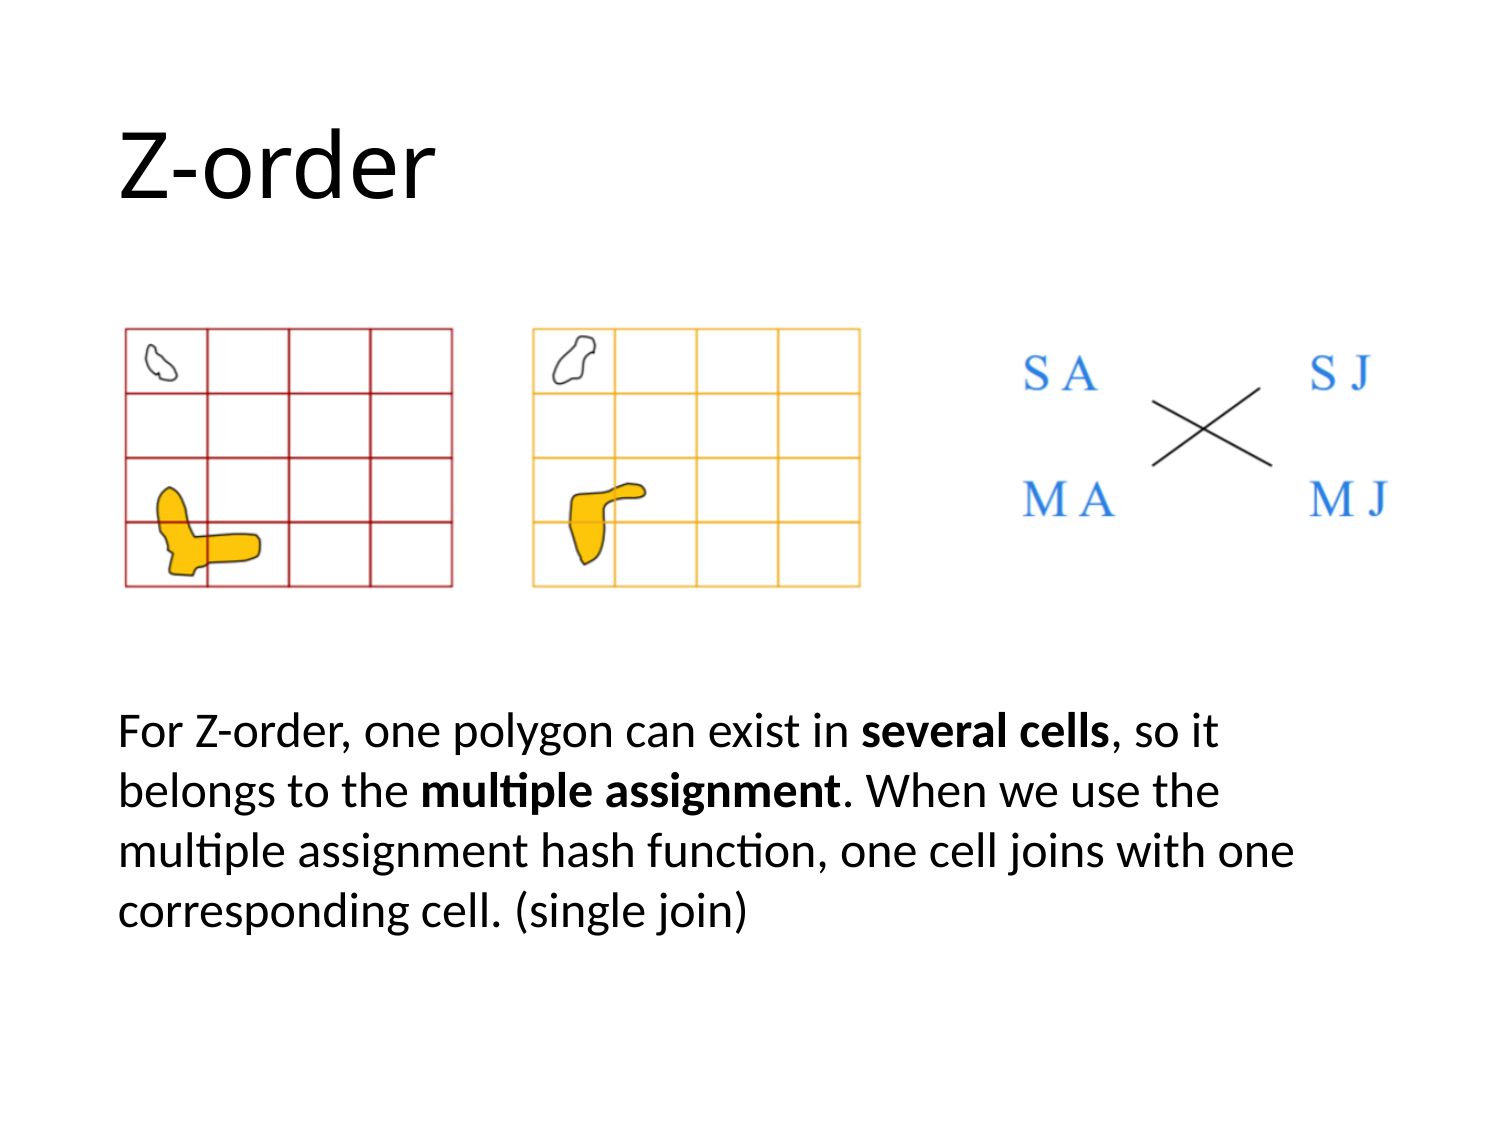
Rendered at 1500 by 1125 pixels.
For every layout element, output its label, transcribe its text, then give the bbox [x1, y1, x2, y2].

text_box For Z-order, one polygon can exist in several cells, so it belongs to the multiple assignment. When we use the multiple assignment hash function, one cell joins with one corresponding cell. (single join) [103, 689, 1357, 945]
title Z-order [103, 59, 1397, 278]
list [103, 312, 1431, 638]
